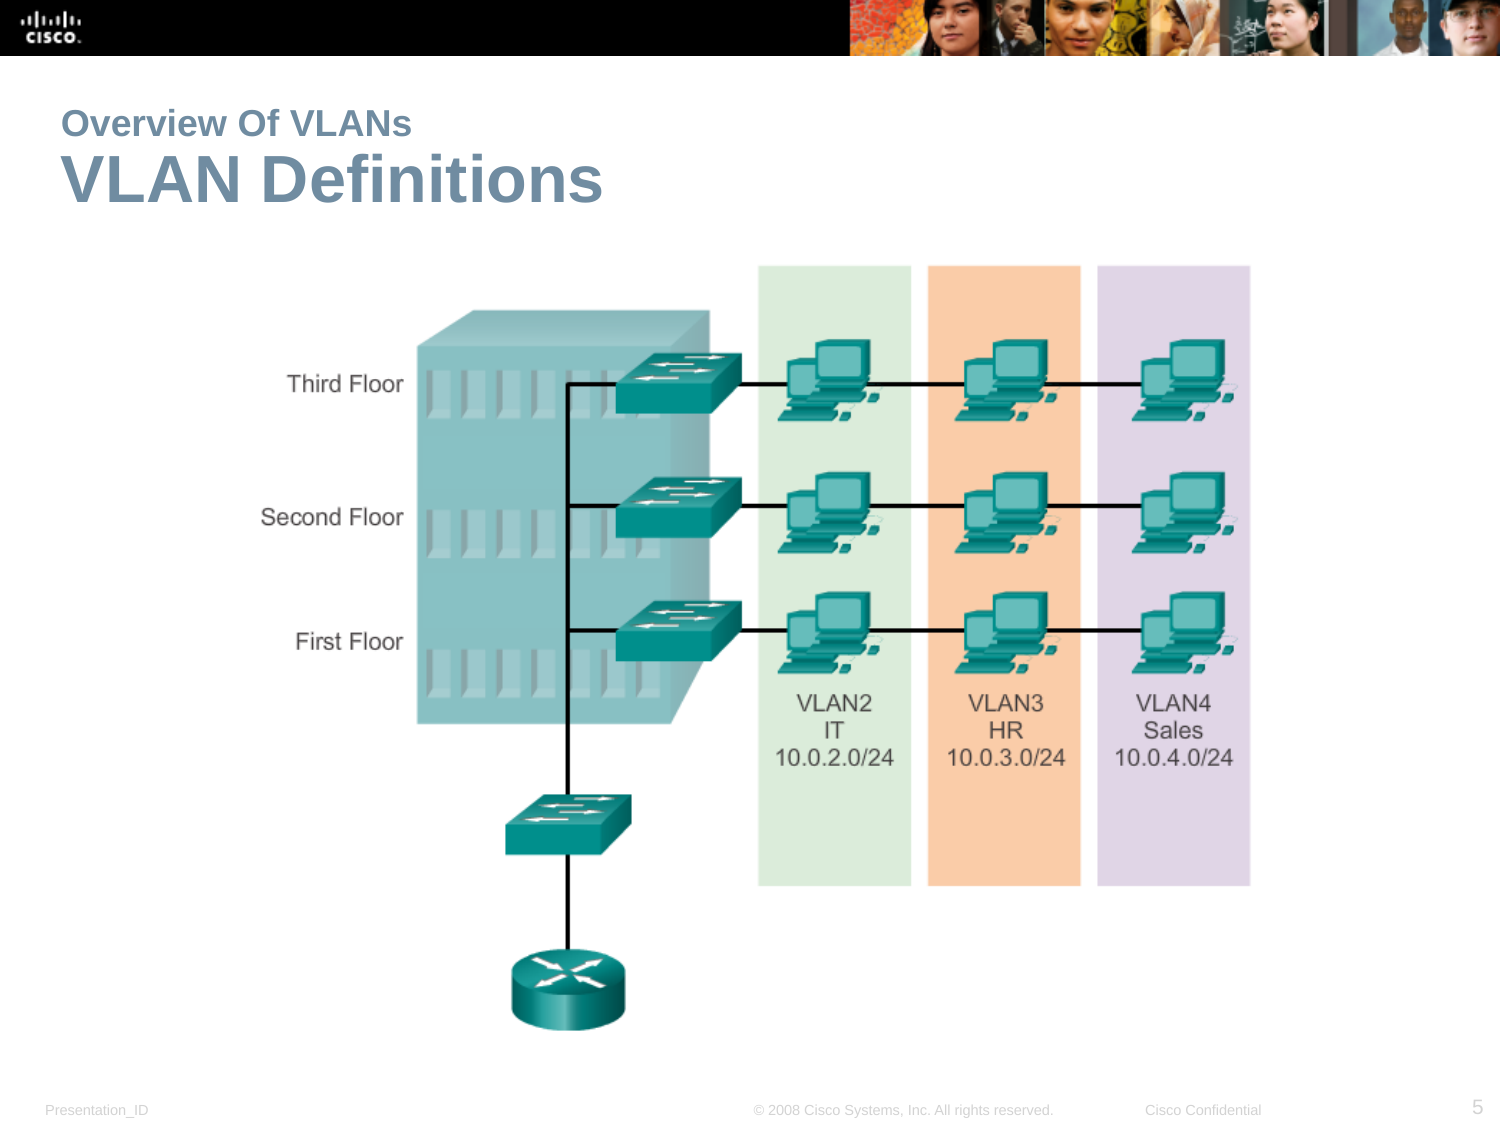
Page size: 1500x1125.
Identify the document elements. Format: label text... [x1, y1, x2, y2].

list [249, 242, 1264, 1039]
title Overview Of VLANs VLAN Definitions [47, 85, 1384, 224]
picture [0, 0, 1500, 56]
